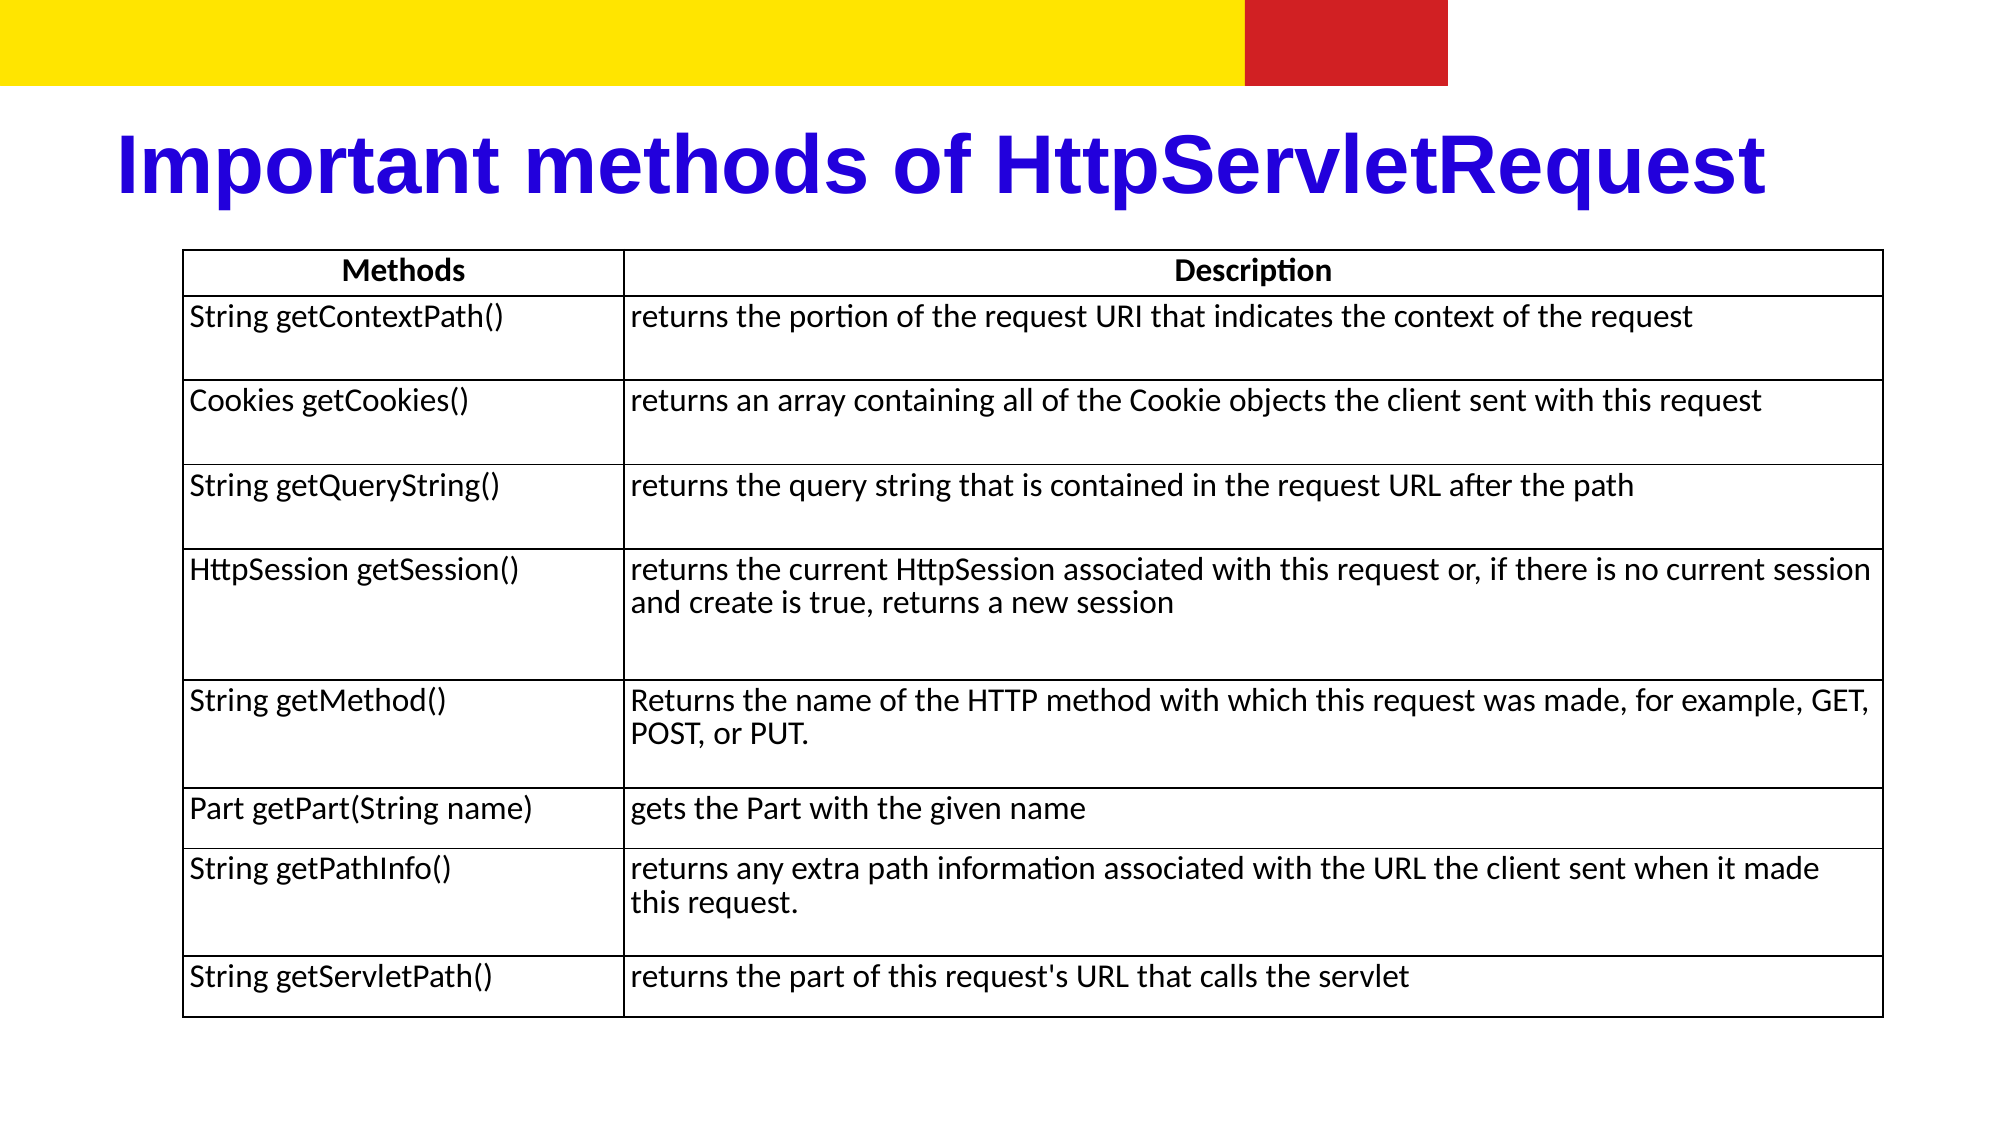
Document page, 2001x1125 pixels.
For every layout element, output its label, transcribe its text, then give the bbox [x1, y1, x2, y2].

table_cell String getPathInfo() [184, 849, 623, 955]
table_cell returns the query string that is contained in the request URL after the path [625, 465, 1882, 548]
table_cell returns the current HttpSession associated with this request or, if there is no current session and create is true, returns a new session [625, 550, 1882, 679]
table_cell String getQueryString() [184, 465, 623, 548]
table_cell HttpSession getSession() [184, 550, 623, 679]
table_cell Part getPart(String name) [184, 789, 623, 848]
table_cell returns an array containing all of the Cookie objects the client sent with this request [625, 381, 1882, 464]
table_header Methods [184, 251, 623, 295]
title Important methods of HttpServletRequest [116, 110, 1883, 212]
table_cell Returns the name of the HTTP method with which this request was made, for example, GET, POST, or PUT. [625, 681, 1882, 787]
table_cell Cookies getCookies() [184, 381, 623, 464]
table_cell String getMethod() [184, 681, 623, 787]
table_header Description [625, 251, 1882, 295]
table_cell gets the Part with the given name [625, 789, 1882, 848]
table_cell String getContextPath() [184, 297, 623, 379]
table_cell String getServletPath() [184, 957, 623, 1016]
table_cell returns the portion of the request URI that indicates the context of the request [625, 297, 1882, 379]
table_cell returns the part of this request's URL that calls the servlet [625, 957, 1882, 1016]
table_cell returns any extra path information associated with the URL the client sent when it made this request. [625, 849, 1882, 955]
